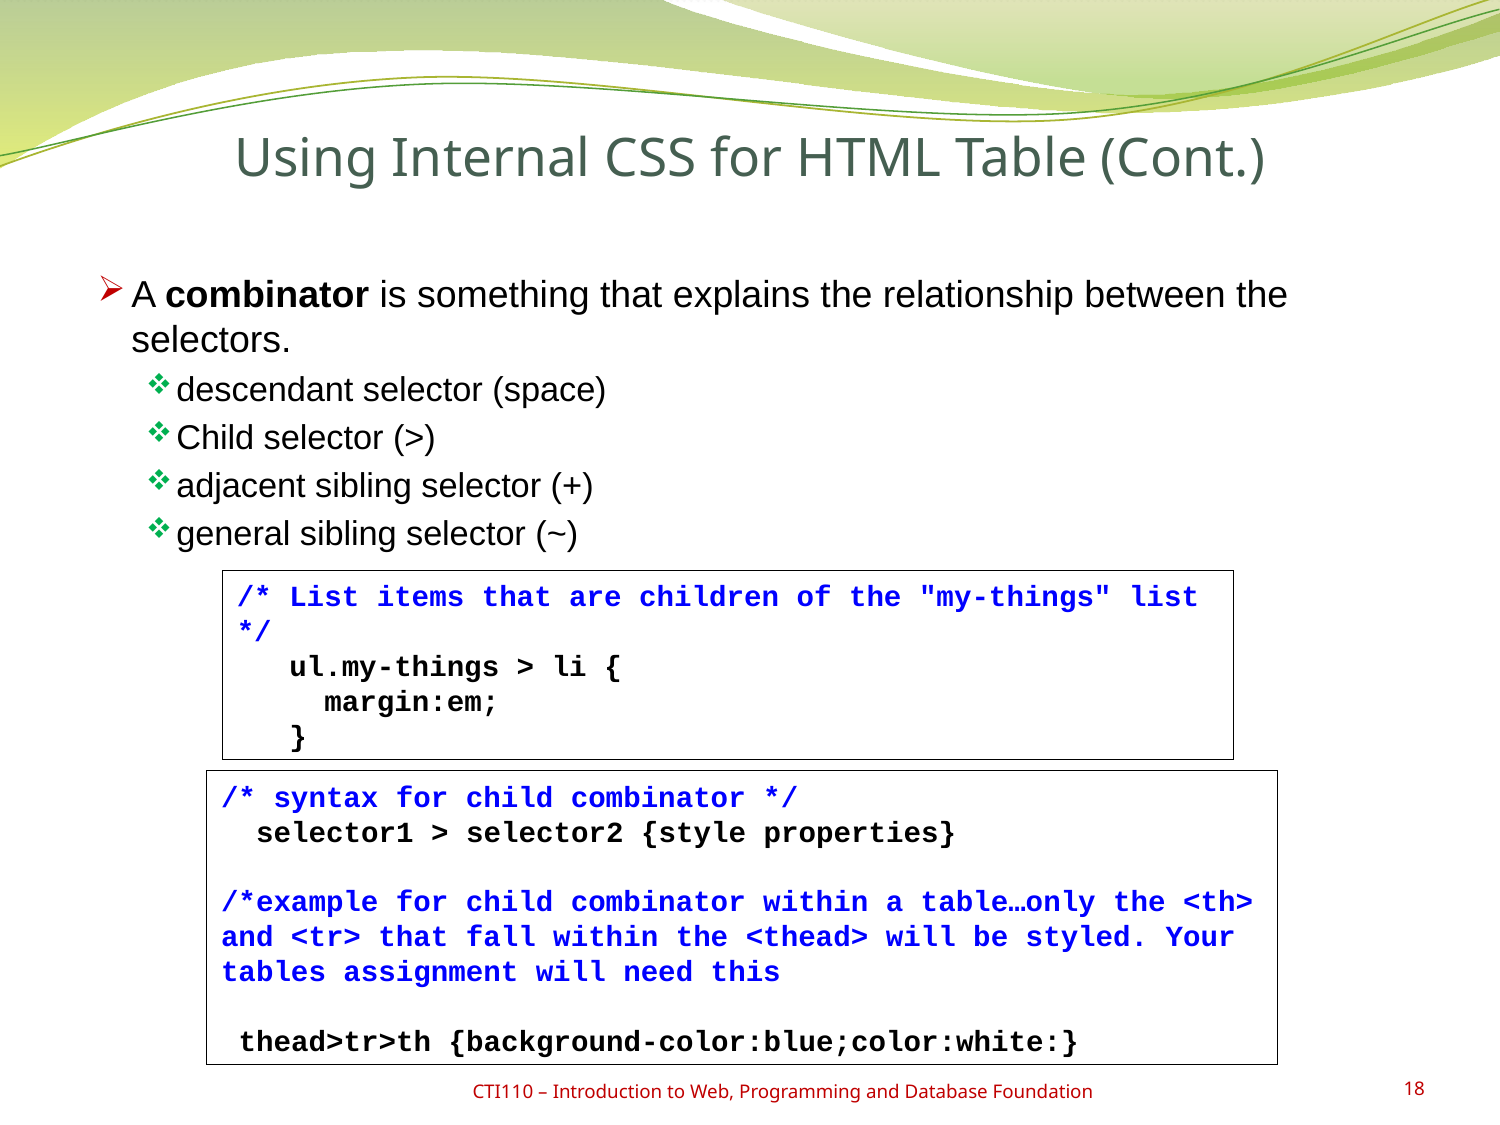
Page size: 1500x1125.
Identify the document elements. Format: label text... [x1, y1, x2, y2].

footer CTI110 – Introduction to Web, Programming and Database Foundation [437, 1065, 1128, 1103]
text_box /* List items that are children of the "my-things" list */ ul.my-things > li { margin:em; } [222, 570, 1234, 760]
text_box /* syntax for child combinator */ selector1 > selector2 {style properties} /*example for child combinator within a table…only the <th> and <tr> that fall within the <thead> will be styled. Your tables assignment will need this thead>tr>th {background-color:blue;color:white:} [206, 770, 1278, 1065]
title Using Internal CSS for HTML Table (Cont.) [75, 115, 1425, 223]
list A combinator is something that explains the relationship between the selectors. descendant selector (space) Child selector (>) adjacent sibling selector (+) general sibling selector (~) [82, 262, 1401, 965]
slide_number 18 [1299, 1042, 1425, 1103]
